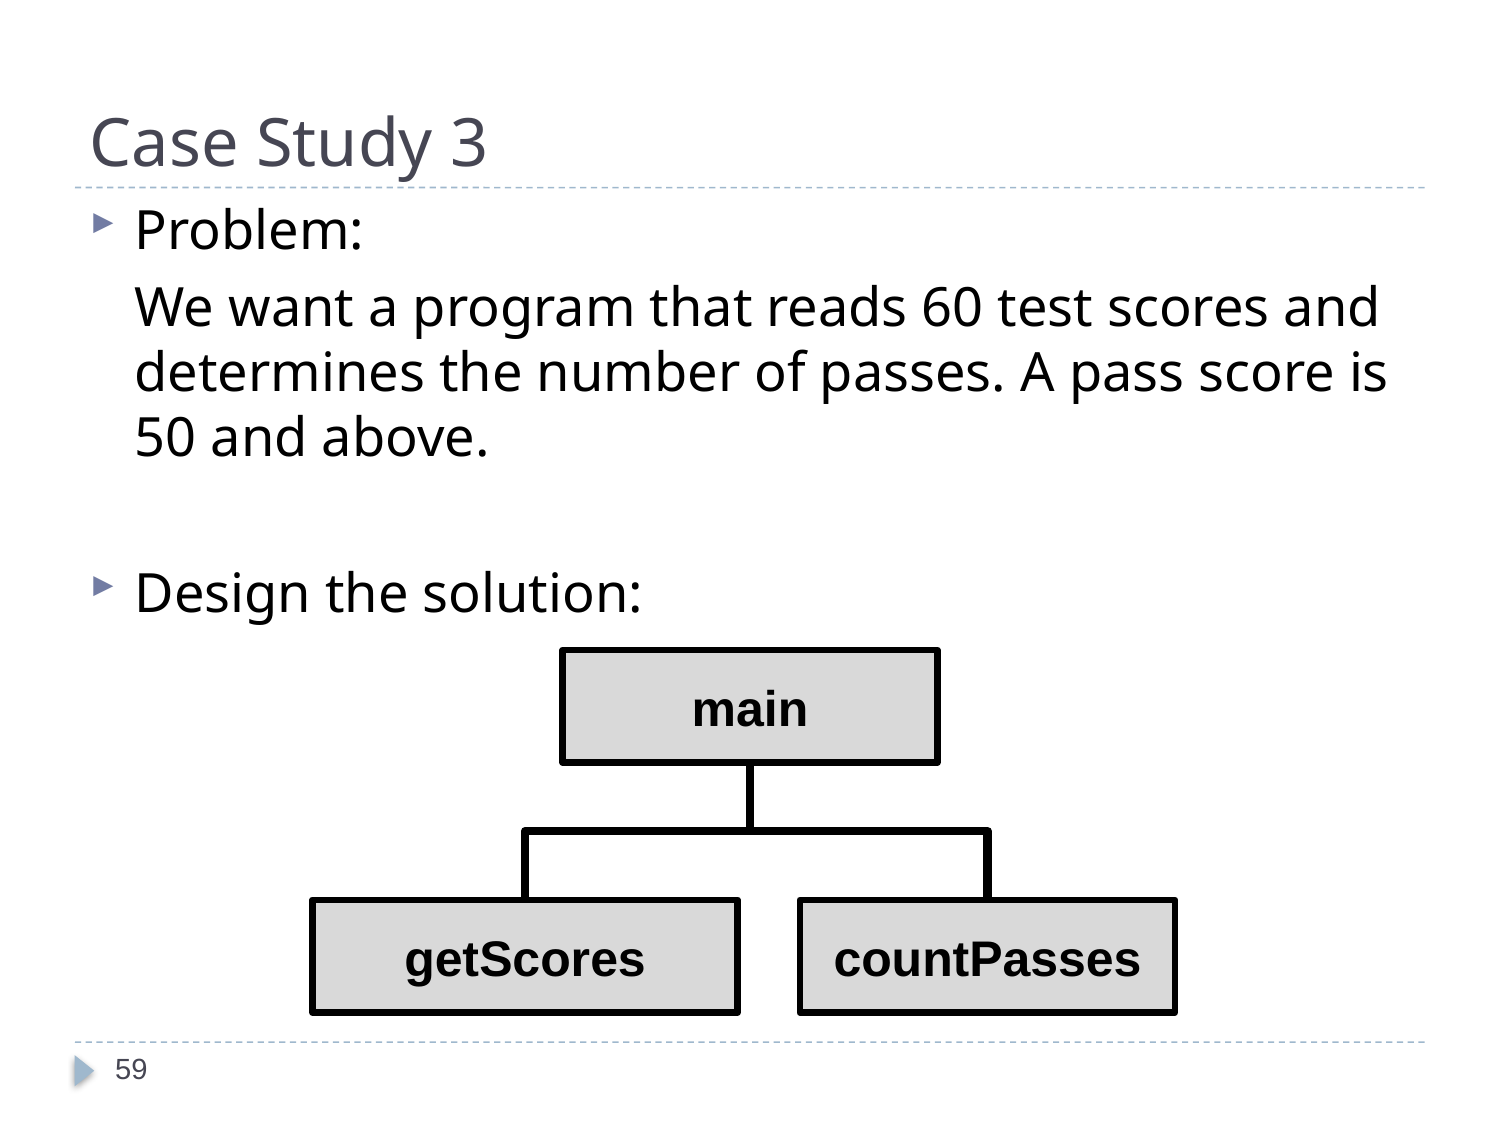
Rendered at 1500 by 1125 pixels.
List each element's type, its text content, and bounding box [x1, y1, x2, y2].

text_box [799, 712, 938, 951]
text_box countPasses [798, 898, 1176, 1014]
title Case Study 3 [75, 24, 1425, 188]
text_box main [561, 648, 939, 764]
slide_number 59 [100, 1042, 426, 1103]
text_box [568, 718, 707, 944]
text_box getScores [311, 898, 739, 1014]
list Problem: We want a program that reads 60 test scores and determines the number of passes. A pass score is 50 and above. Design the solution: [75, 187, 1450, 1050]
